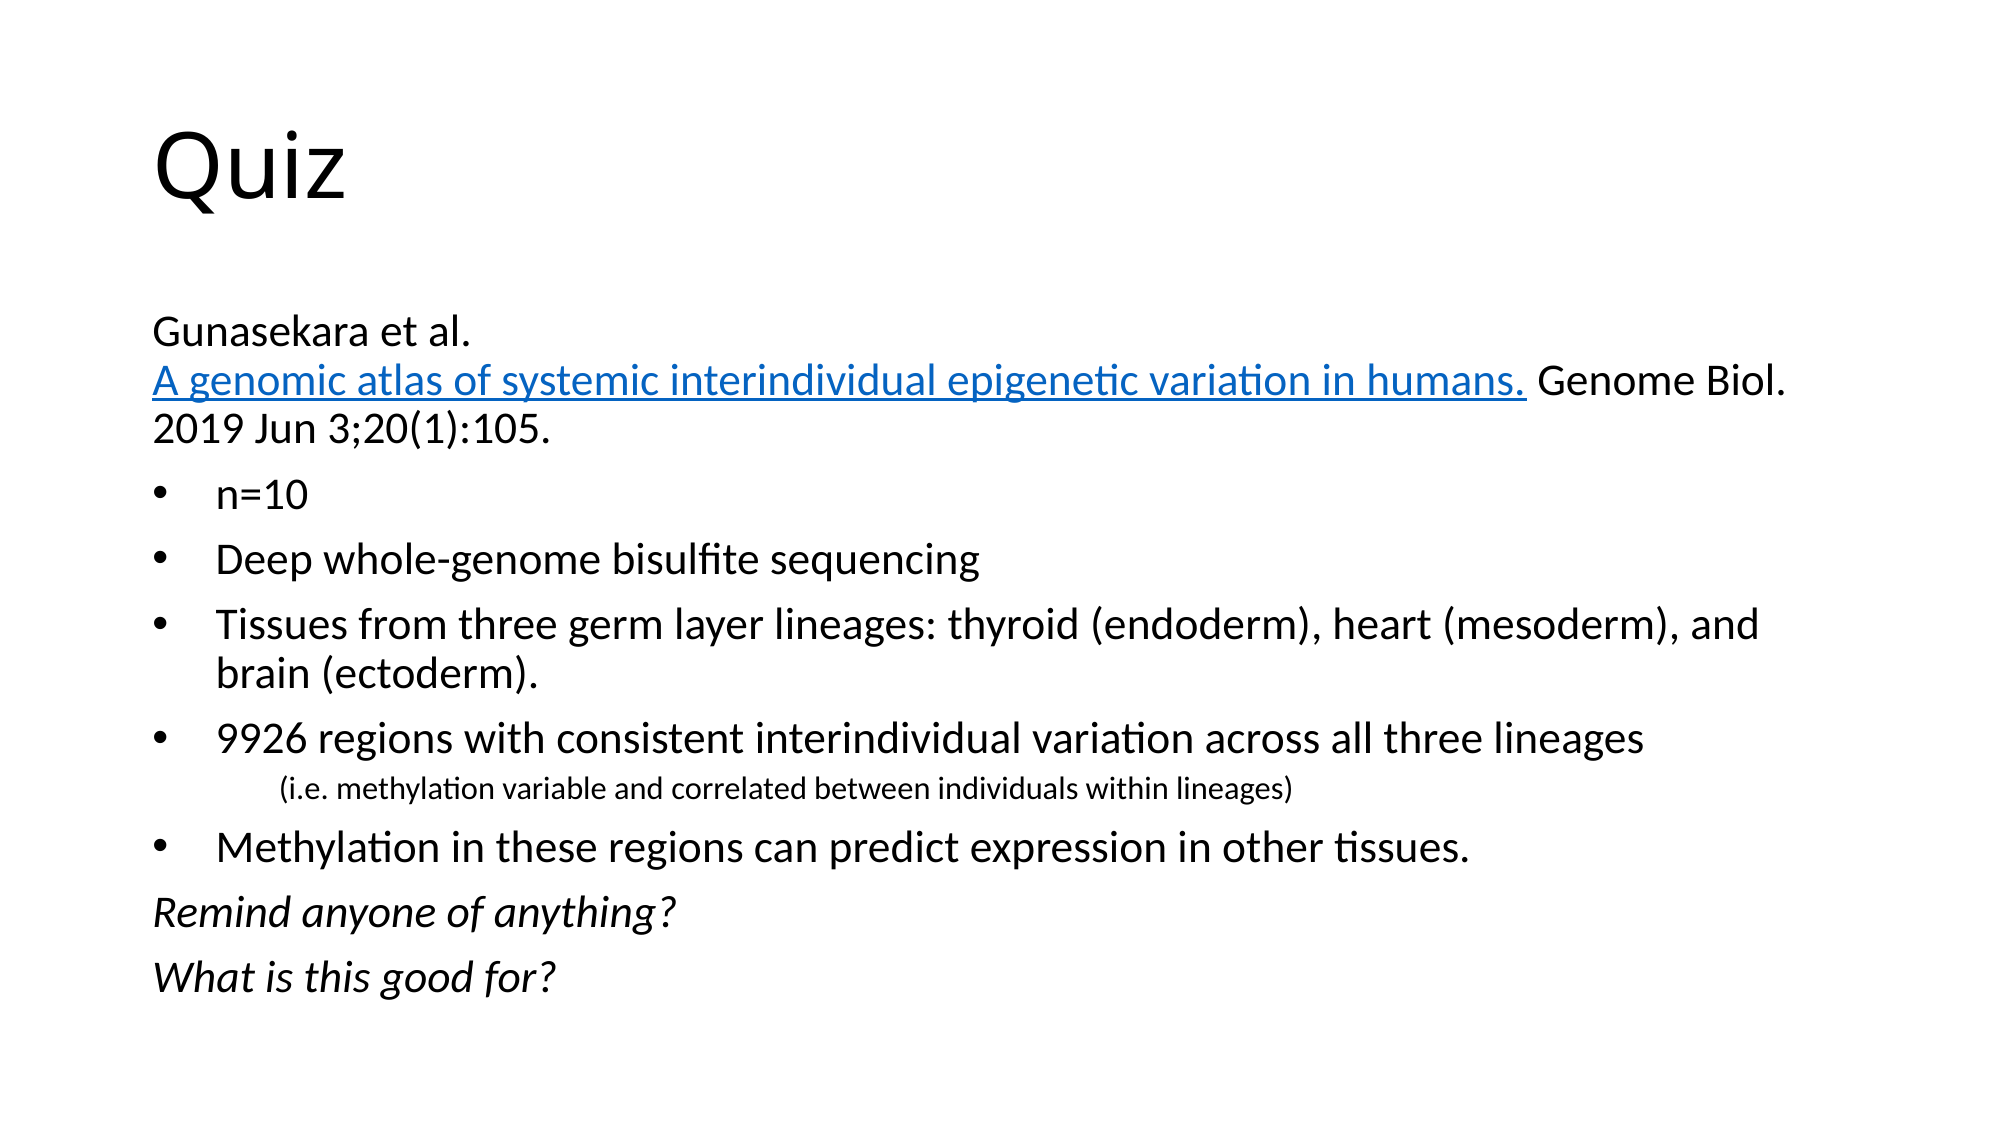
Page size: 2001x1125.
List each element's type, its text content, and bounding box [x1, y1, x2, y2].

title Quiz [137, 59, 1863, 278]
list Gunasekara et al. A genomic atlas of systemic interindividual epigenetic variation in humans. Genome Biol. 2019 Jun 3;20(1):105. n=10 Deep whole-genome bisulfite sequencing Tissues from three germ layer lineages: thyroid (endoderm), heart (mesoderm), and brain (ectoderm). 9926 regions with consistent interindividual variation across all three lineages (i.e. methylation variable and correlated between individuals within lineages) Methylation in these regions can predict expression in other tissues. Remind anyone of anything? What is this good for? [137, 299, 1863, 1014]
